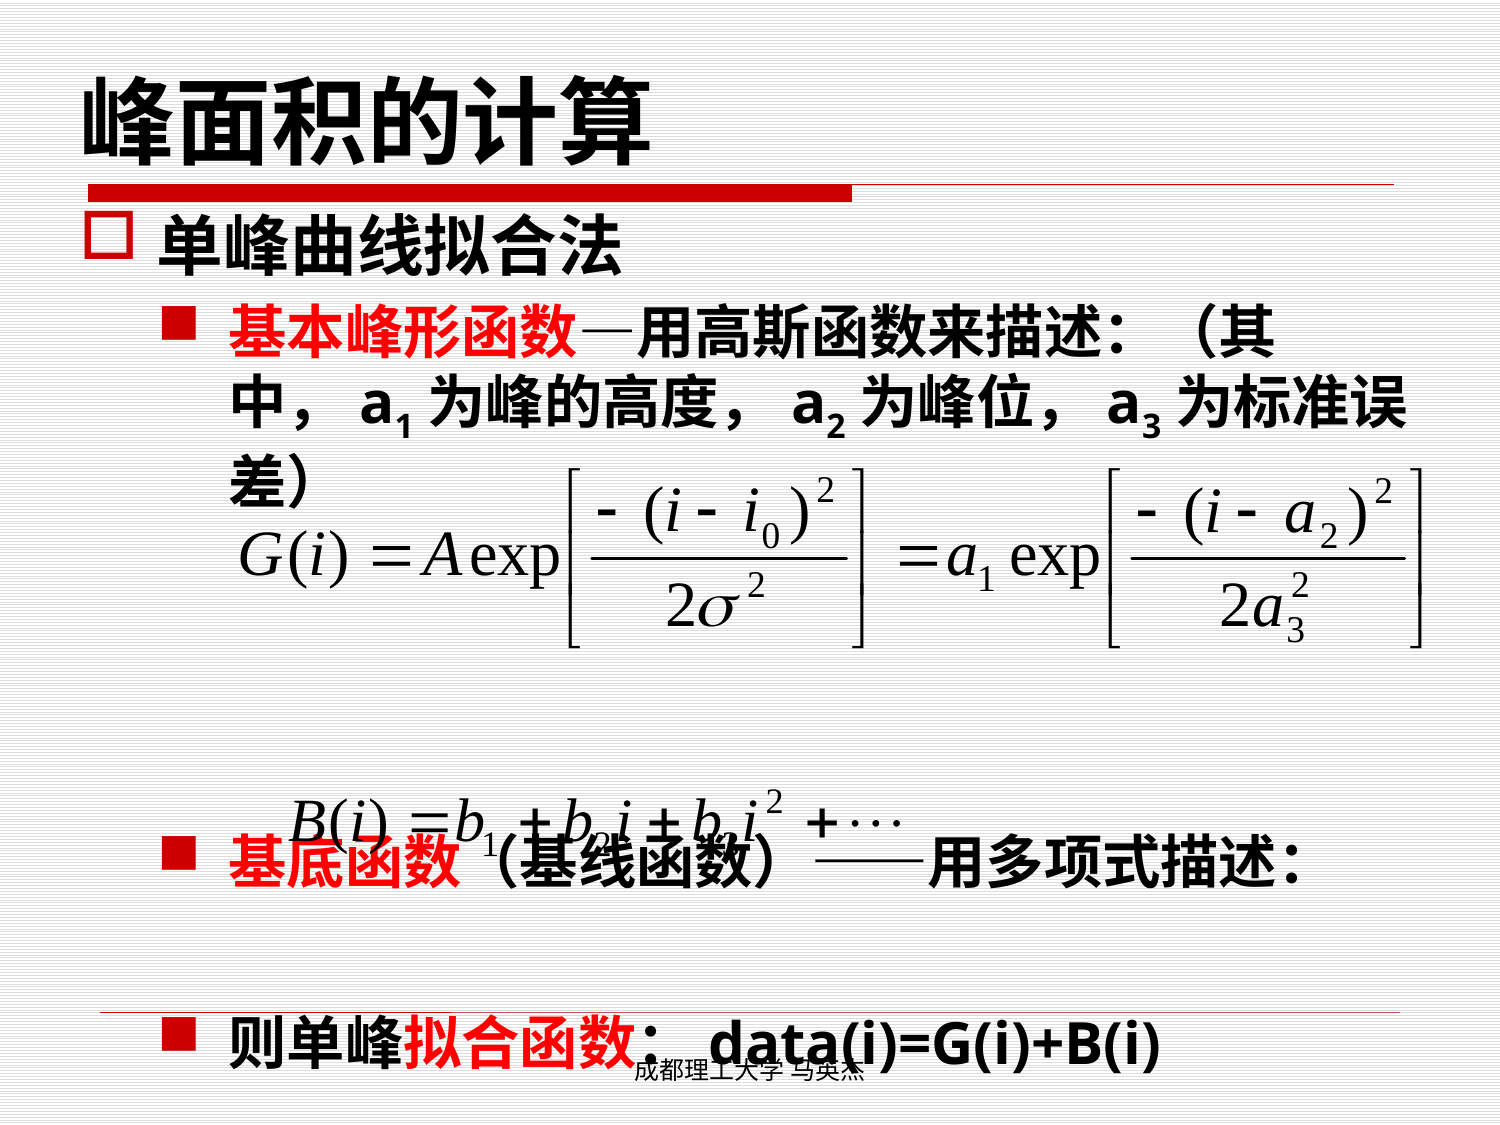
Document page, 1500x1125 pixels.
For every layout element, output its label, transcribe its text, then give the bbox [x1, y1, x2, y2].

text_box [277, 774, 916, 873]
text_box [229, 455, 1447, 662]
footer 成都理工大学 马英杰 [512, 1046, 988, 1103]
list 单峰曲线拟合法 基本峰形函数—用高斯函数来描述：（其中，a1为峰的高度，a2为峰位，a3为标准误差） 基底函数（基线函数）——用多项式描述： 则单峰拟合函数：data(i)=G(i)+B(i) [64, 196, 1459, 1024]
title 峰面积的计算 [64, 1, 1460, 185]
